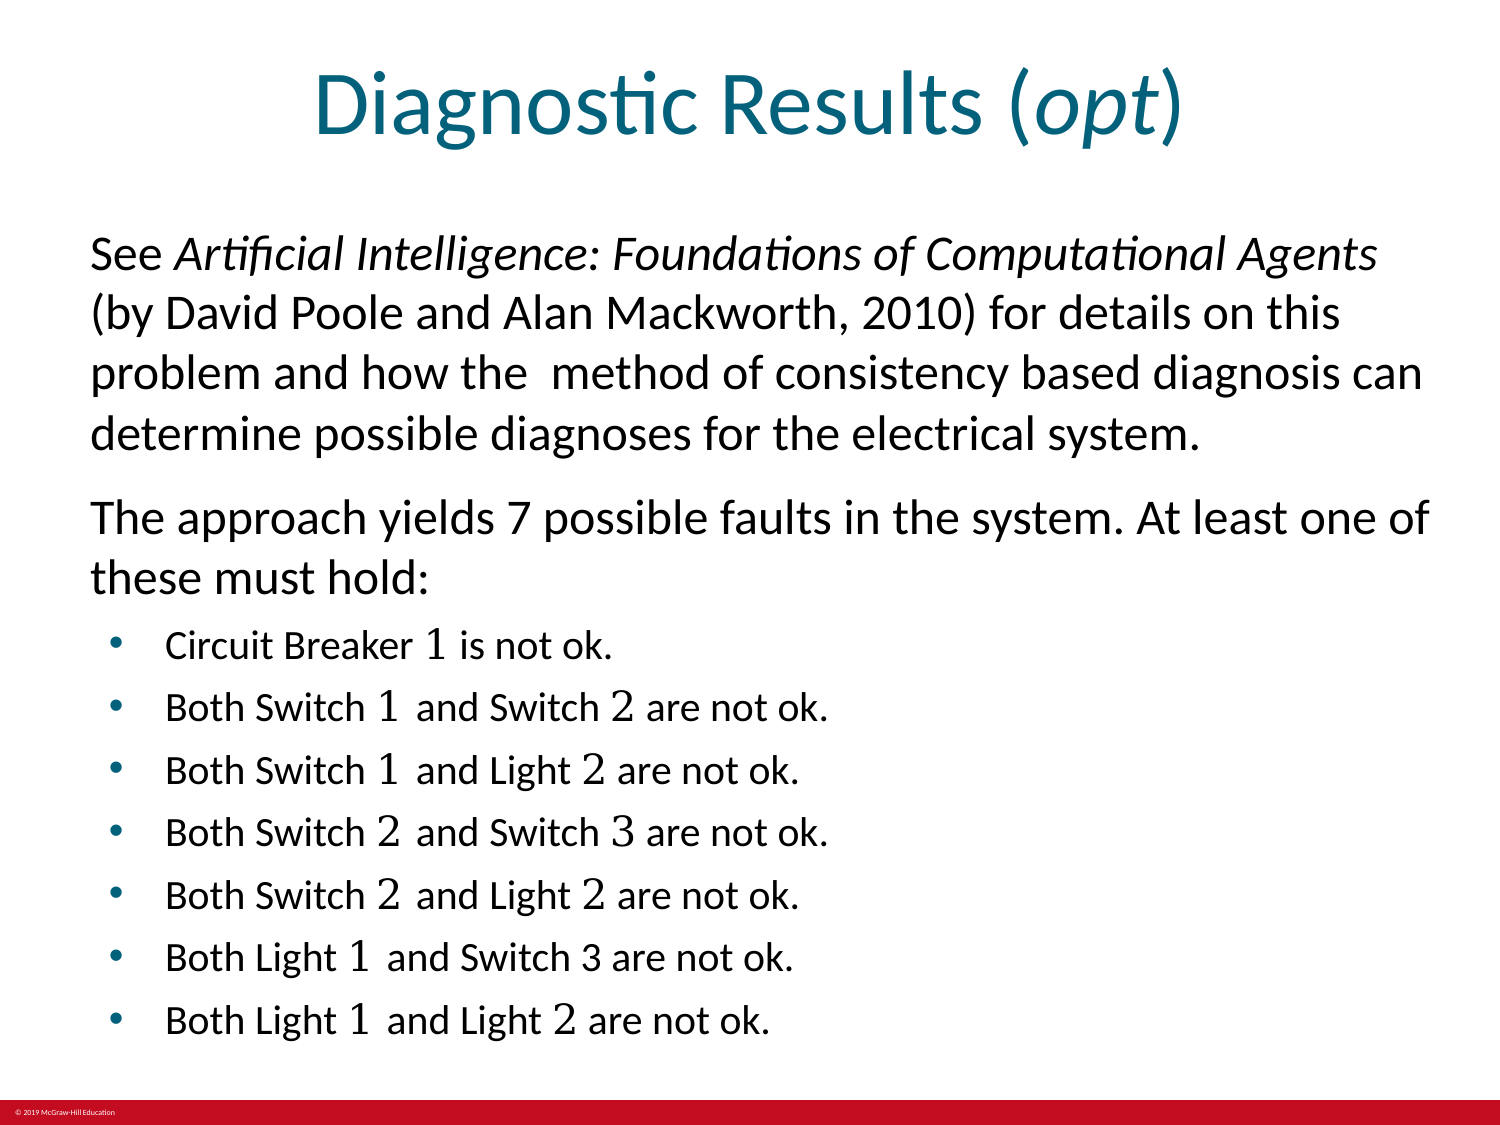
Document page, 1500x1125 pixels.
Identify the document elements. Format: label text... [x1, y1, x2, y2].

title Diagnostic Results (opt) [0, 0, 1500, 195]
list See Artificial Intelligence: Foundations of Computational Agents (by David Poole and Alan Mackworth, 2010) for details on this problem and how the method of consistency based diagnosis can determine possible diagnoses for the electrical system. The approach yields 7 possible faults in the system. At least one of these must hold: Circuit Breaker 1 is not ok. Both Switch 1 and Switch 2 are not ok. Both Switch 1 and Light 2 are not ok. Both Switch 2 and Switch 3 are not ok. Both Switch 2 and Light 2 are not ok. Both Light 1 and Switch 3 are not ok. Both Light 1 and Light 2 are not ok. [75, 212, 1455, 1075]
